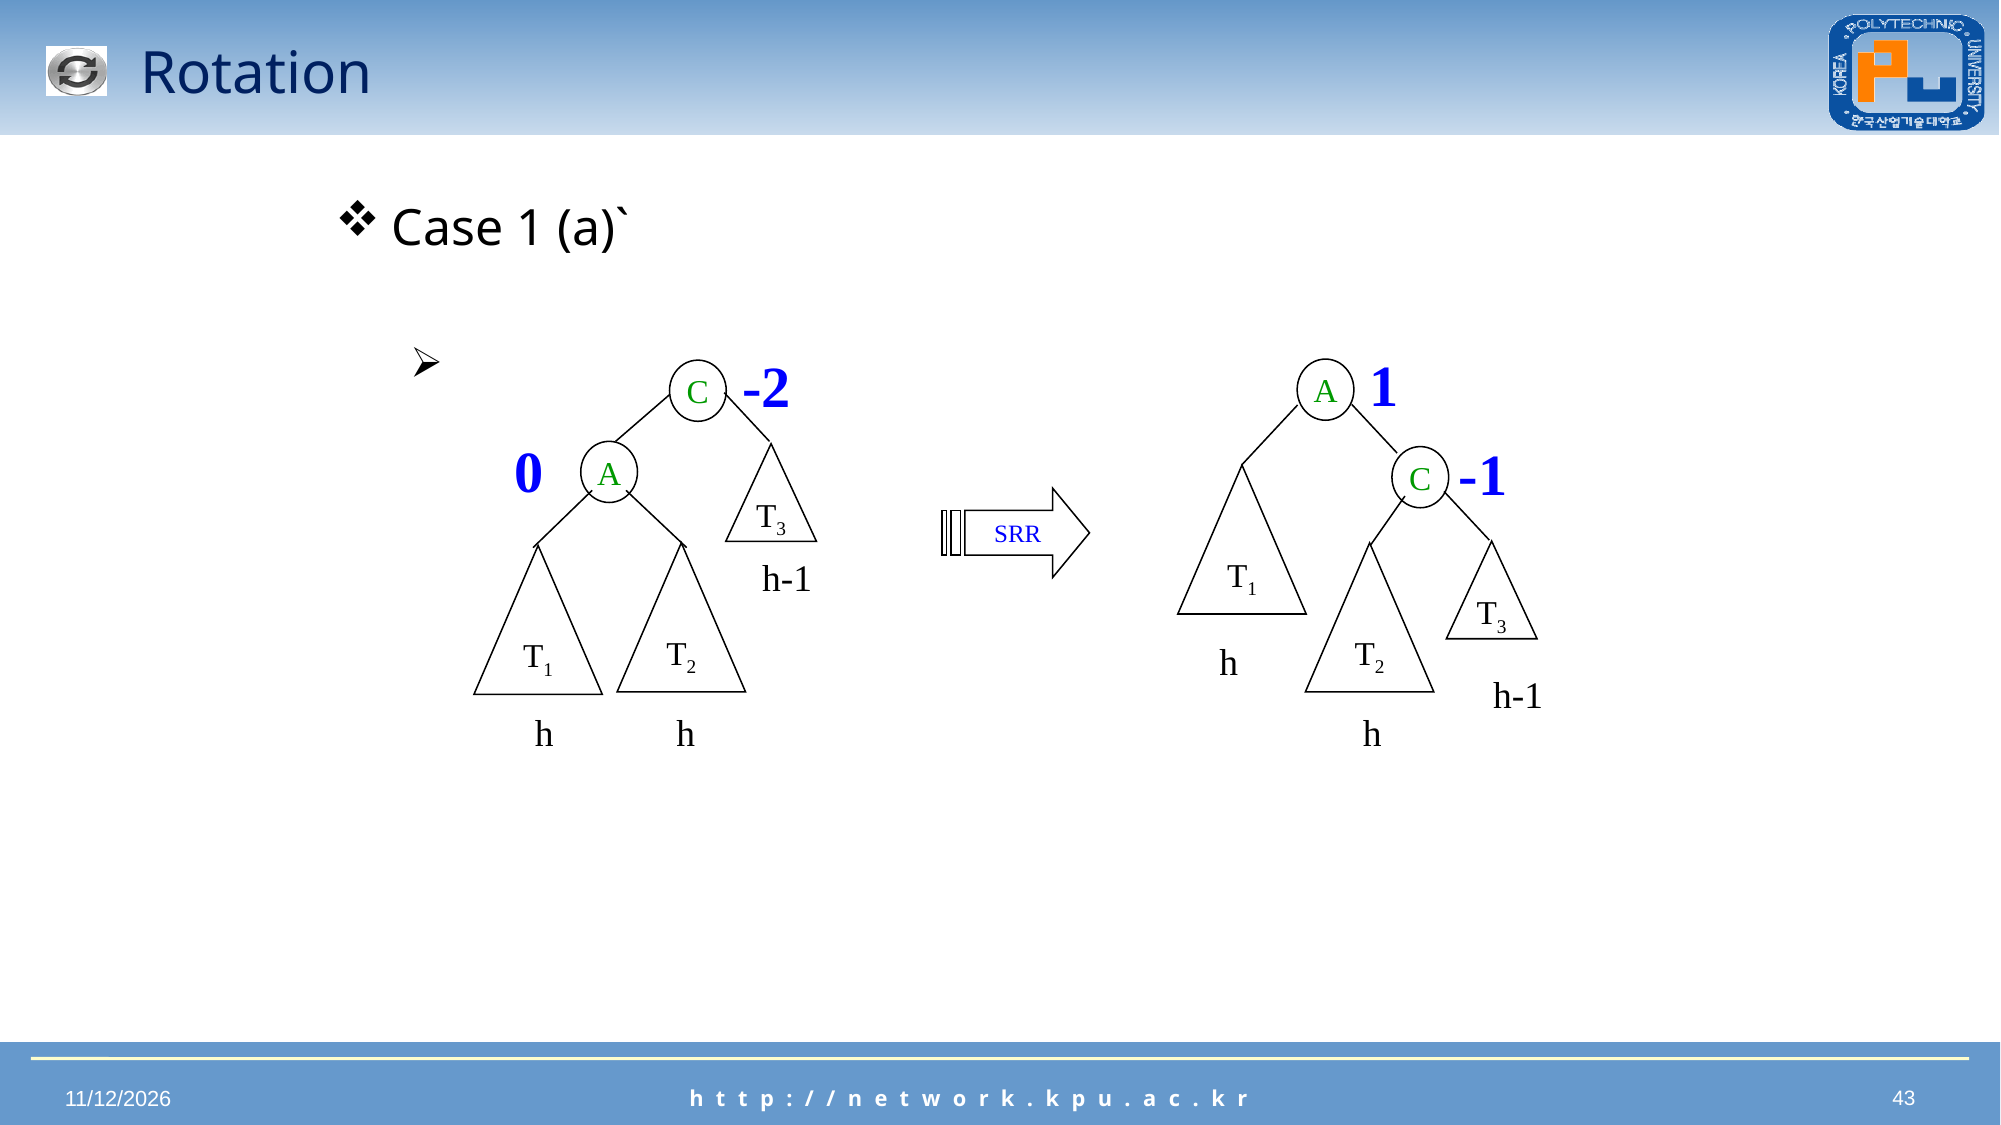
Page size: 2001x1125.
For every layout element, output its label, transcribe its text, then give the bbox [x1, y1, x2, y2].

text_box h-1 [1478, 663, 1559, 724]
text_box SRR [951, 510, 961, 556]
text_box T1 [1177, 465, 1307, 614]
picture [46, 46, 107, 96]
text_box SRR [964, 488, 1090, 578]
text_box T3 [1446, 541, 1538, 639]
text_box A [1297, 359, 1354, 421]
text_box T2 [617, 542, 746, 692]
text_box h-1 [747, 546, 828, 607]
text_box -1 [1444, 429, 1523, 515]
text_box h [661, 701, 711, 761]
list Case 1 (a)` [320, 187, 1266, 938]
text_box T2 [1305, 542, 1434, 692]
text_box h [1204, 630, 1254, 691]
text_box 1 [1354, 340, 1414, 426]
title Rotation [125, 23, 1813, 118]
text_box C [669, 360, 727, 422]
text_box T3 [725, 443, 817, 542]
text_box A [580, 441, 638, 503]
text_box h [520, 701, 569, 761]
text_box h [1348, 701, 1397, 761]
text_box SRR [941, 510, 947, 556]
picture [1828, 14, 1985, 131]
text_box C [1391, 446, 1444, 508]
text_box T1 [473, 545, 603, 695]
text_box -2 [727, 341, 806, 427]
text_box 0 [499, 427, 559, 512]
